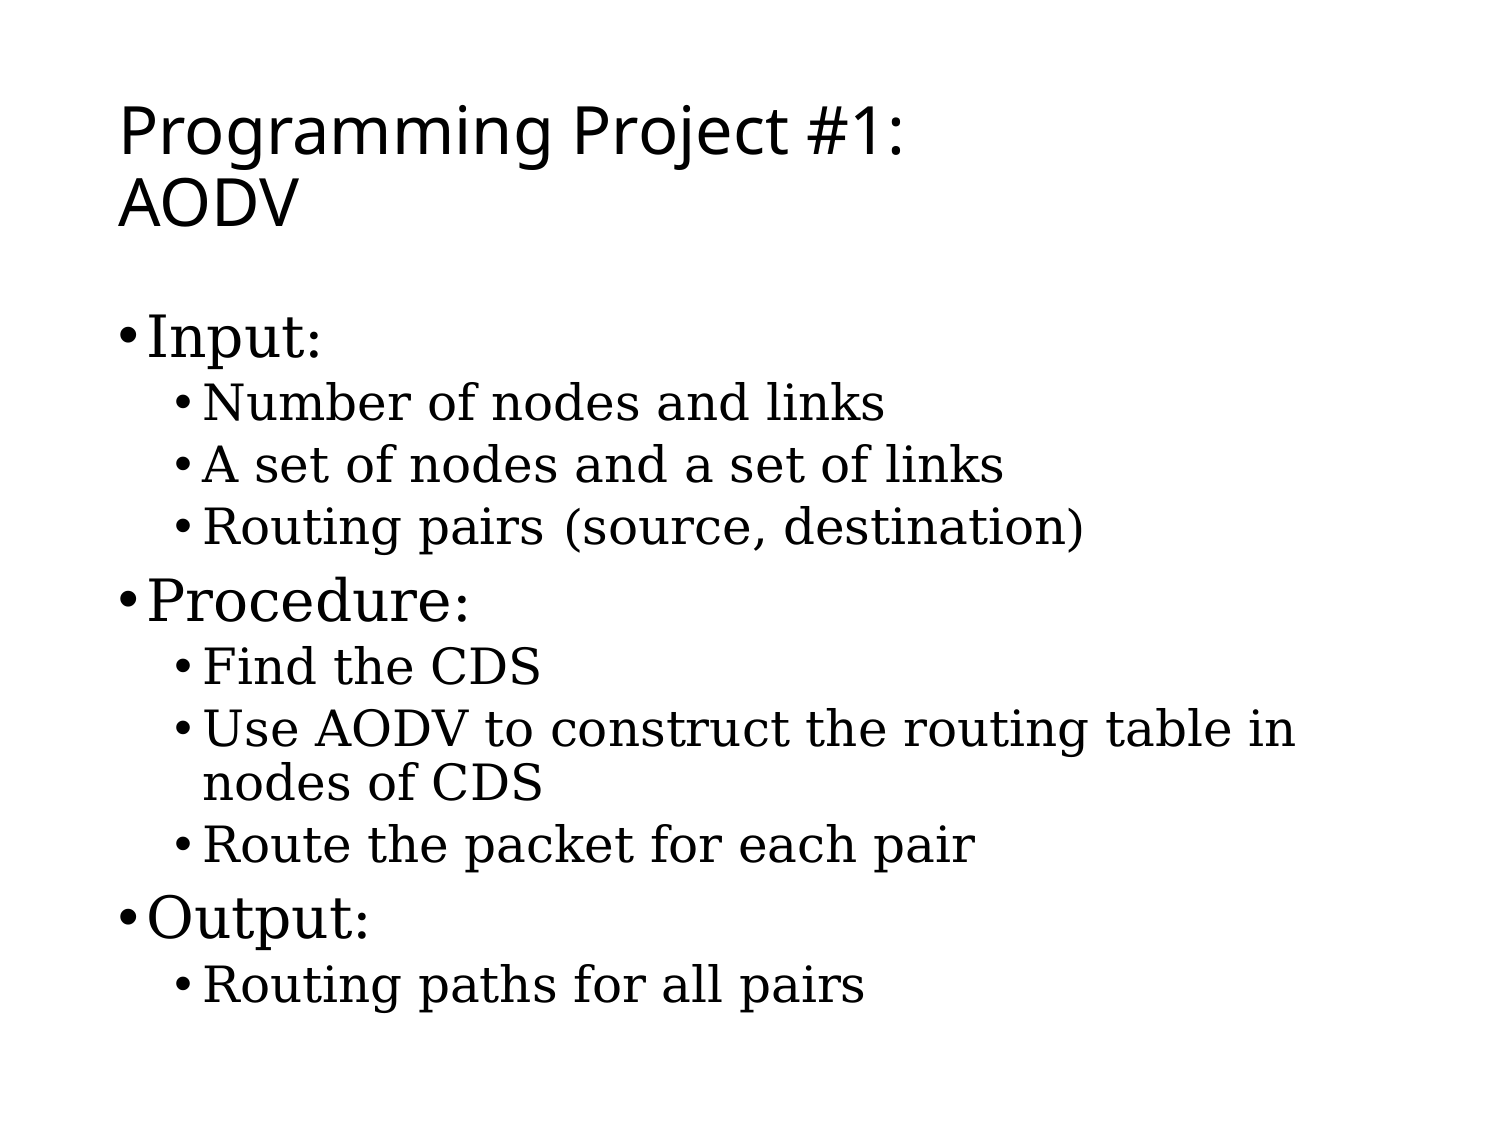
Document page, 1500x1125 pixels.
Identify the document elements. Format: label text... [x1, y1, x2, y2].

text_box Input: Number of nodes and links A set of nodes and a set of links Routing pairs (source, destination) Procedure: Find the CDS Use AODV to construct the routing table in nodes of CDS Route the packet for each pair Output: Routing paths for all pairs [103, 299, 1424, 1125]
title Programming Project #1: AODV [103, 59, 1397, 278]
